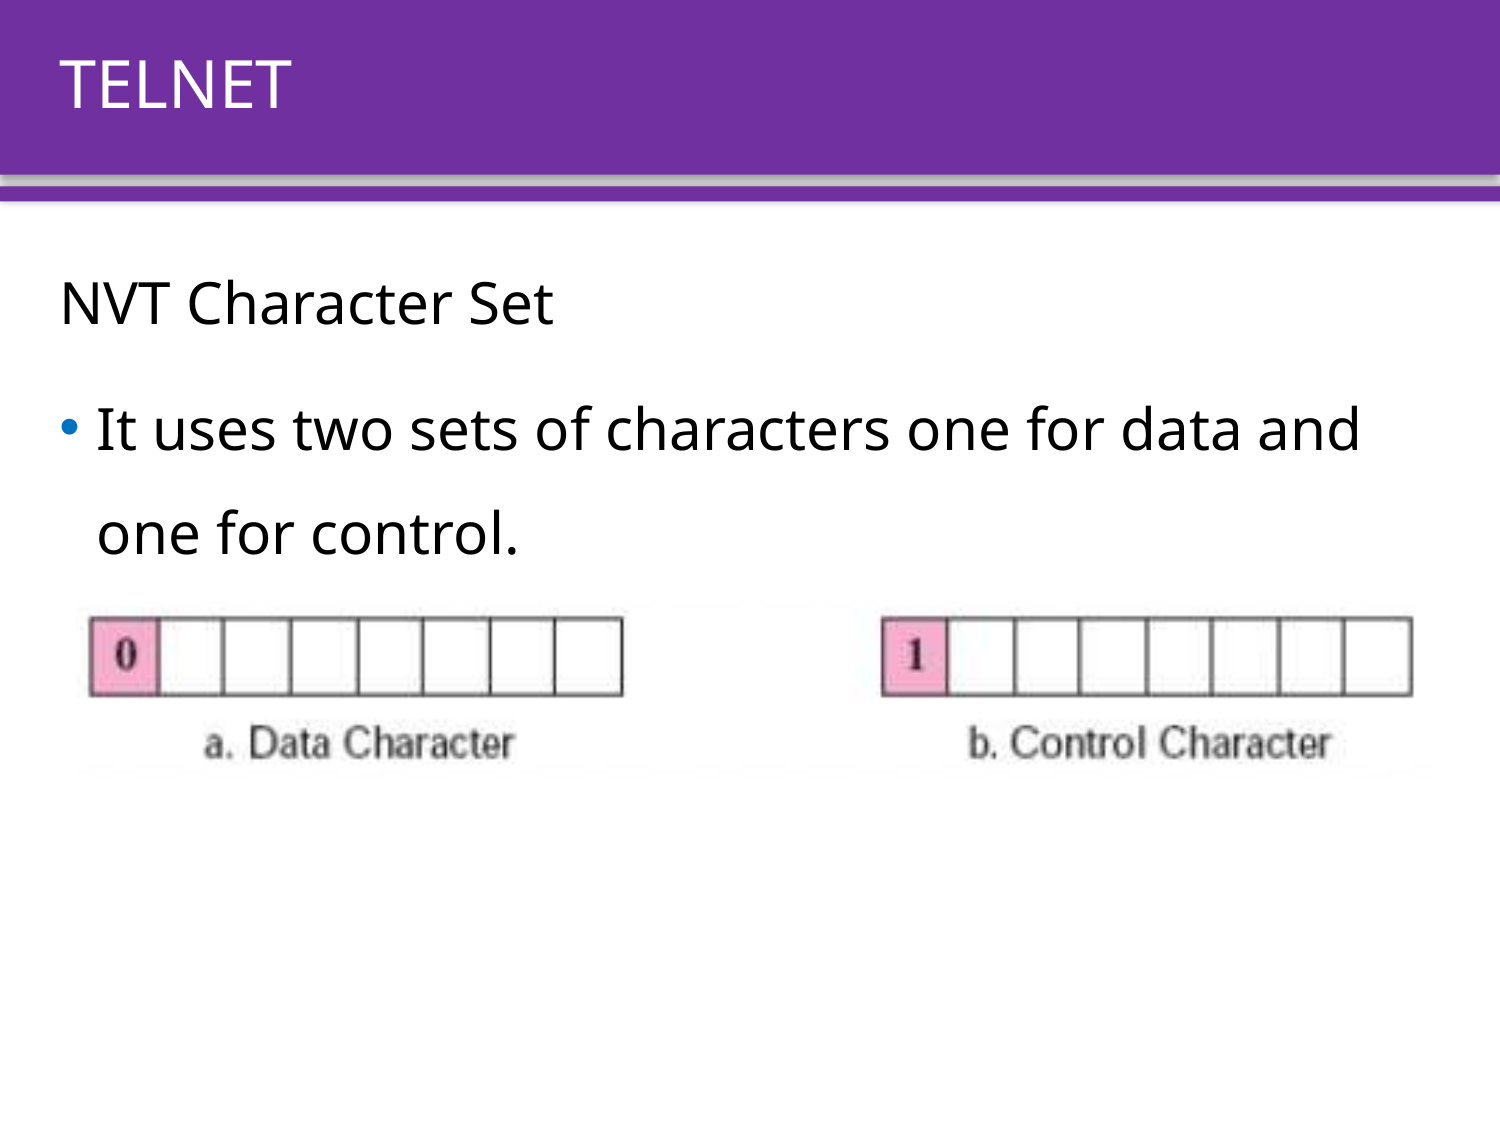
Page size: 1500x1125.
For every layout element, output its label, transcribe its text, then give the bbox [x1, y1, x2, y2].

picture [76, 601, 1432, 779]
list NVT Character Set It uses two sets of characters one for data and one for control. [44, 223, 1464, 1043]
title TELNET [44, 0, 1464, 175]
